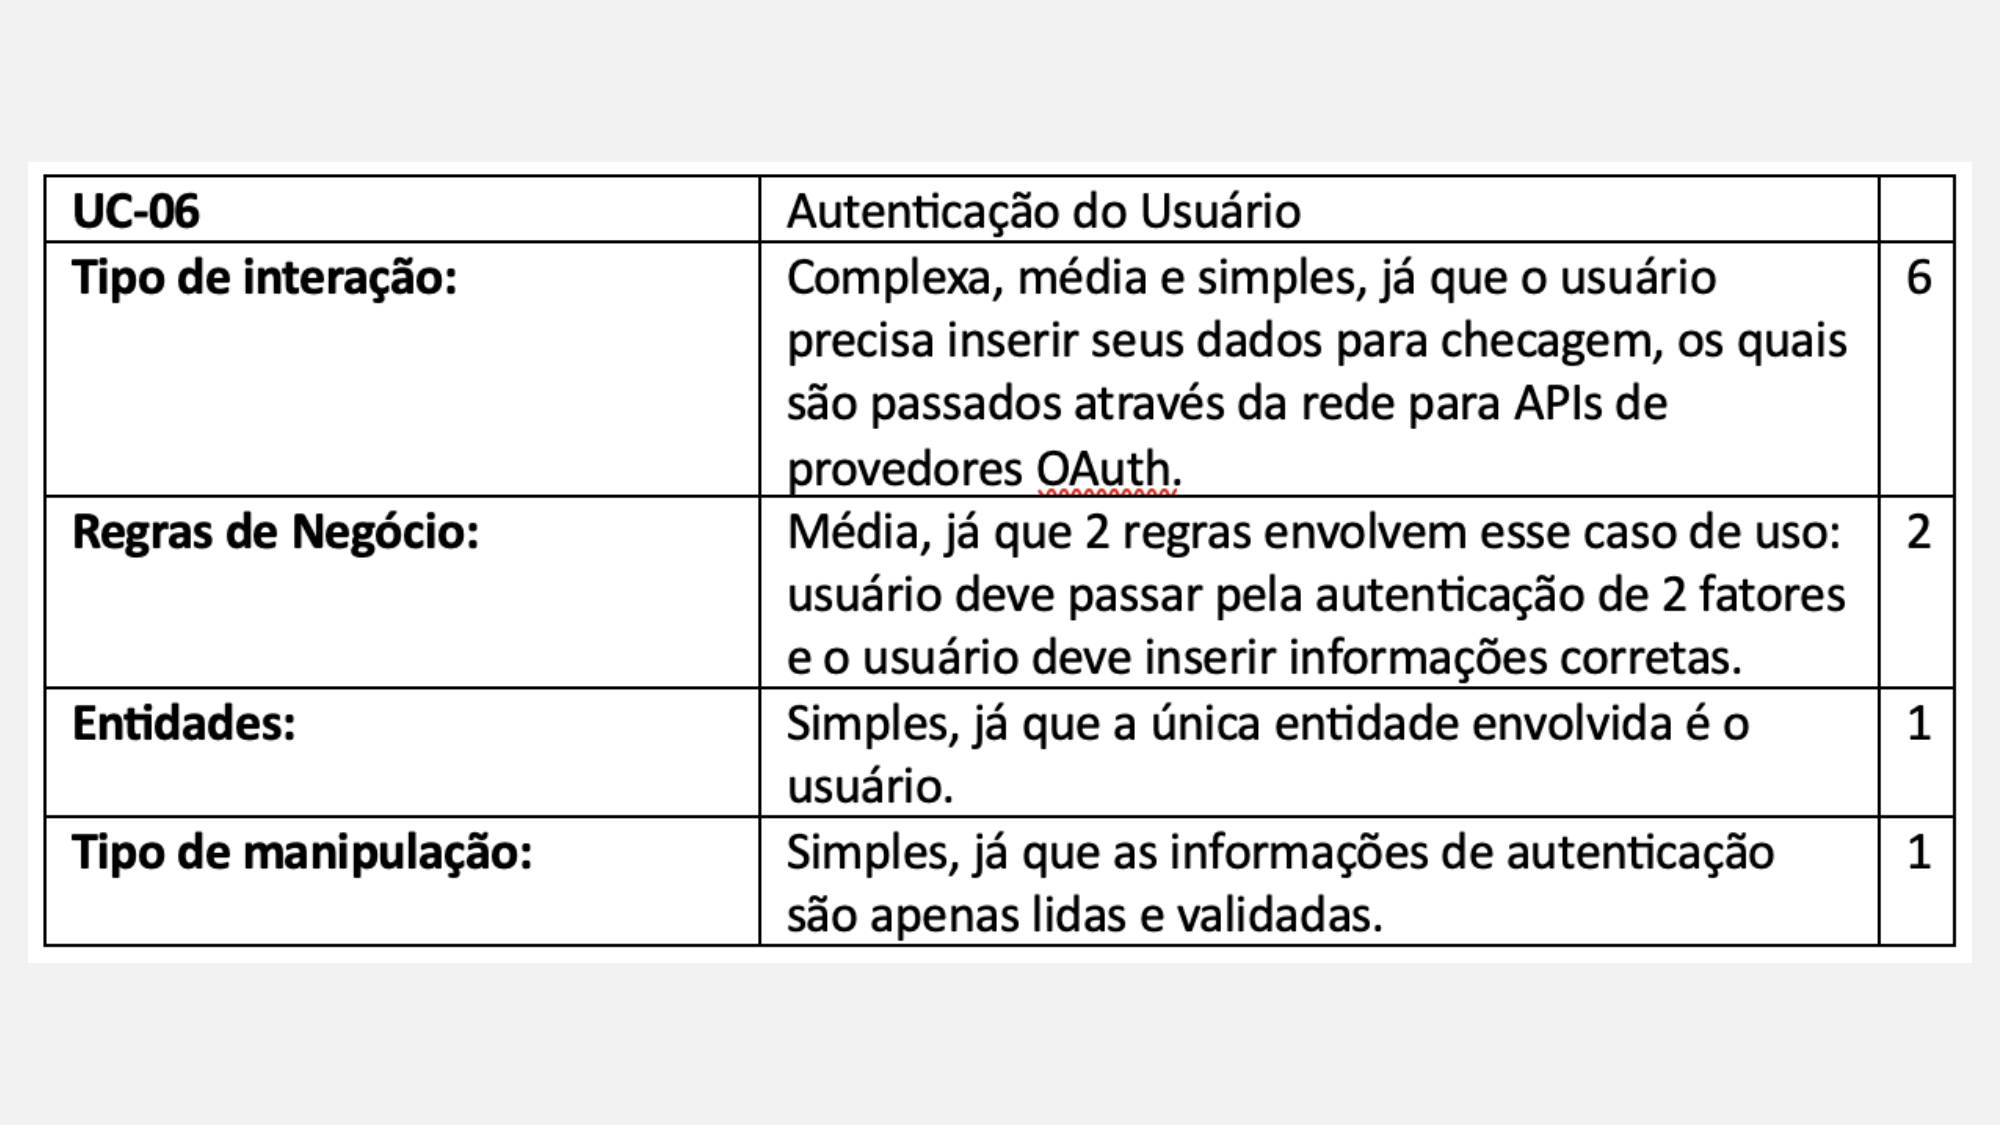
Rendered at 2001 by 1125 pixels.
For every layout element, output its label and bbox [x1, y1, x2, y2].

picture [28, 162, 1972, 963]
